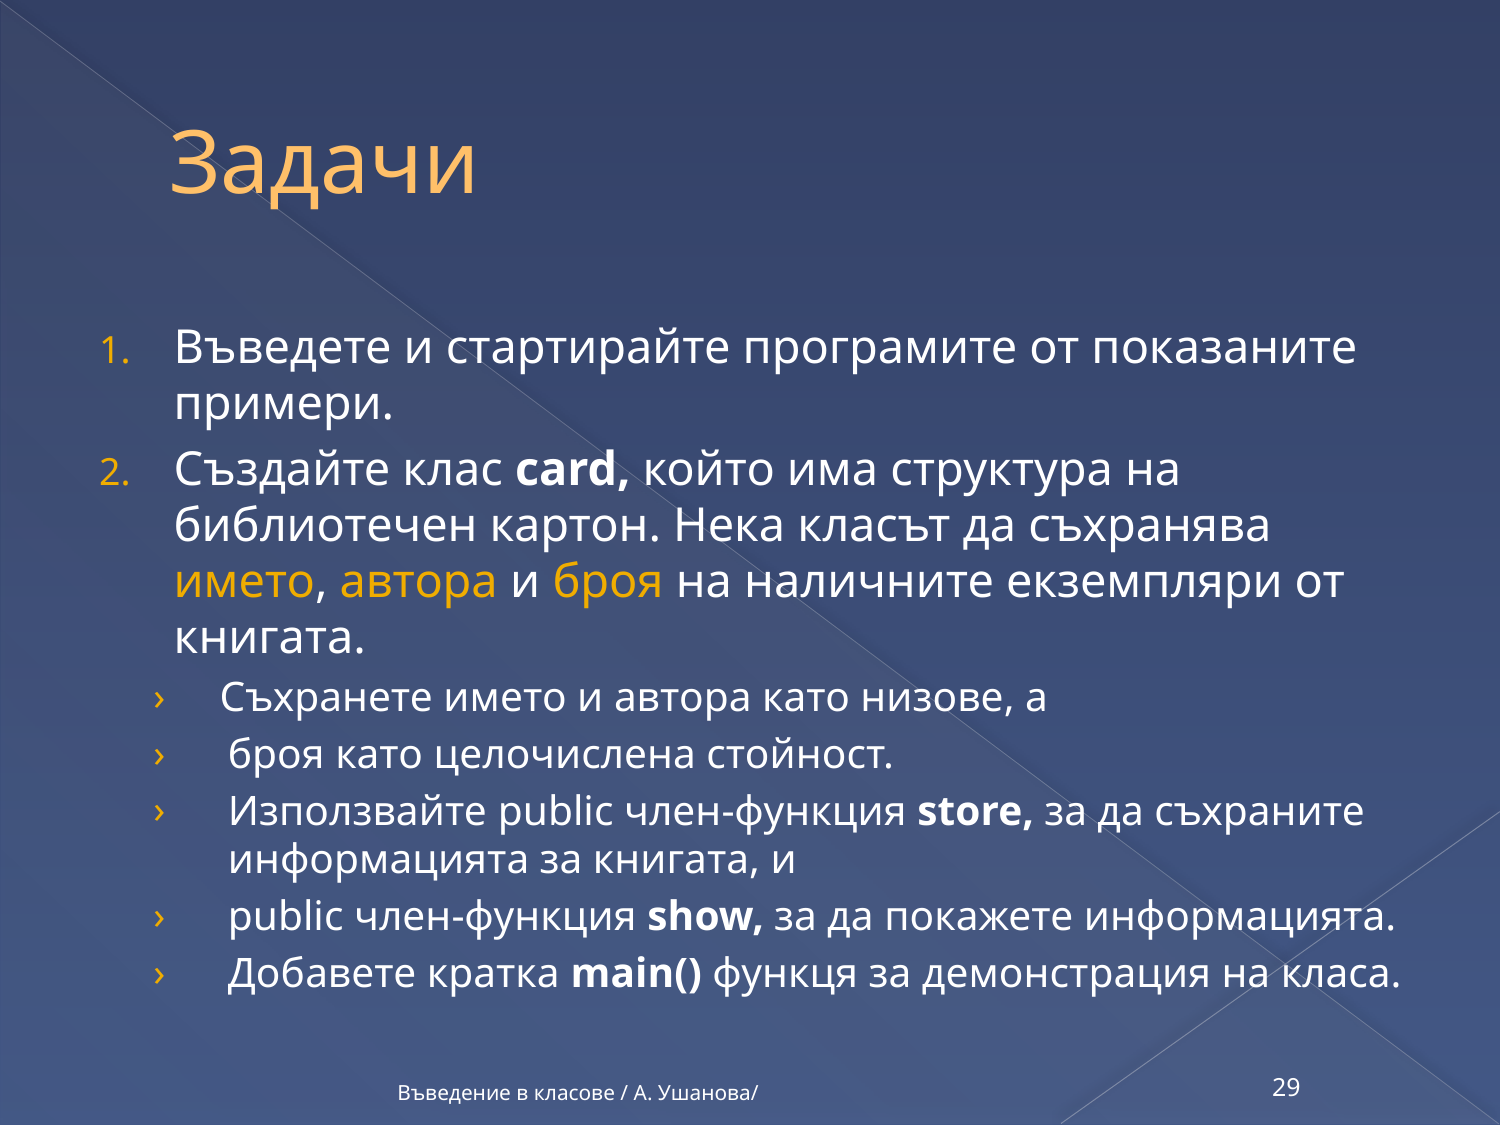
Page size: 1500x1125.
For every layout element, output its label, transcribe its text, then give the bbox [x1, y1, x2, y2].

footer Въведение в класове / А. Ушанова/ [75, 1063, 774, 1113]
list Въведете и стартирайте програмите от показаните примери. Създайте клас card, който има структура на библиотечен картон. Нека класът да съхранява името, автора и броя на наличните екземпляри от книгата. Съхранете името и автора като низове, а броя като целочислена стойност. Използвайте public член-функция store, за да съхраните информацията за книгата, и public член-функция show, за да покажете информацията. Добавете кратка main() функця за демонстрация на класа. [75, 308, 1425, 1059]
title Задачи [75, 43, 1425, 274]
slide_number 29 [1245, 1063, 1328, 1113]
